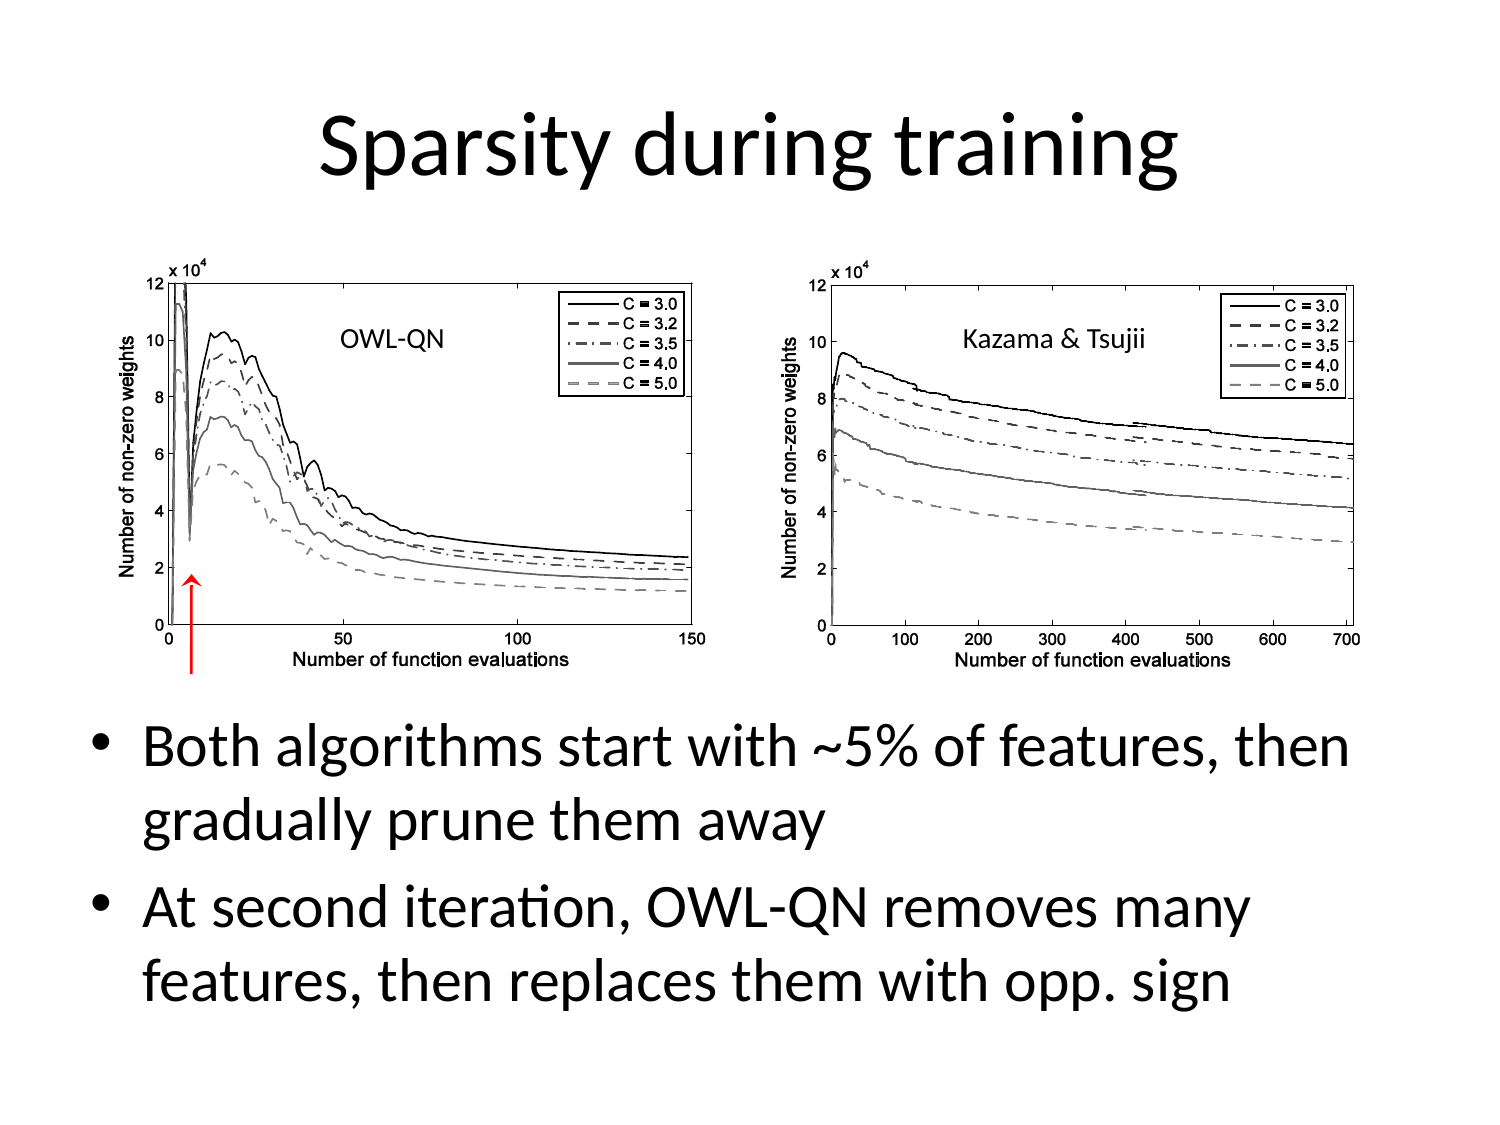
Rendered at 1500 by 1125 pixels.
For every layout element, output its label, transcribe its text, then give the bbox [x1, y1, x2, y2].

title Sparsity during training [75, 45, 1425, 233]
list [111, 249, 714, 679]
picture [773, 251, 1376, 679]
text_box Both algorithms start with ~5% of features, then gradually prune them away At second iteration, OWL-QN removes many features, then replaces them with opp. sign [74, 262, 1425, 1025]
